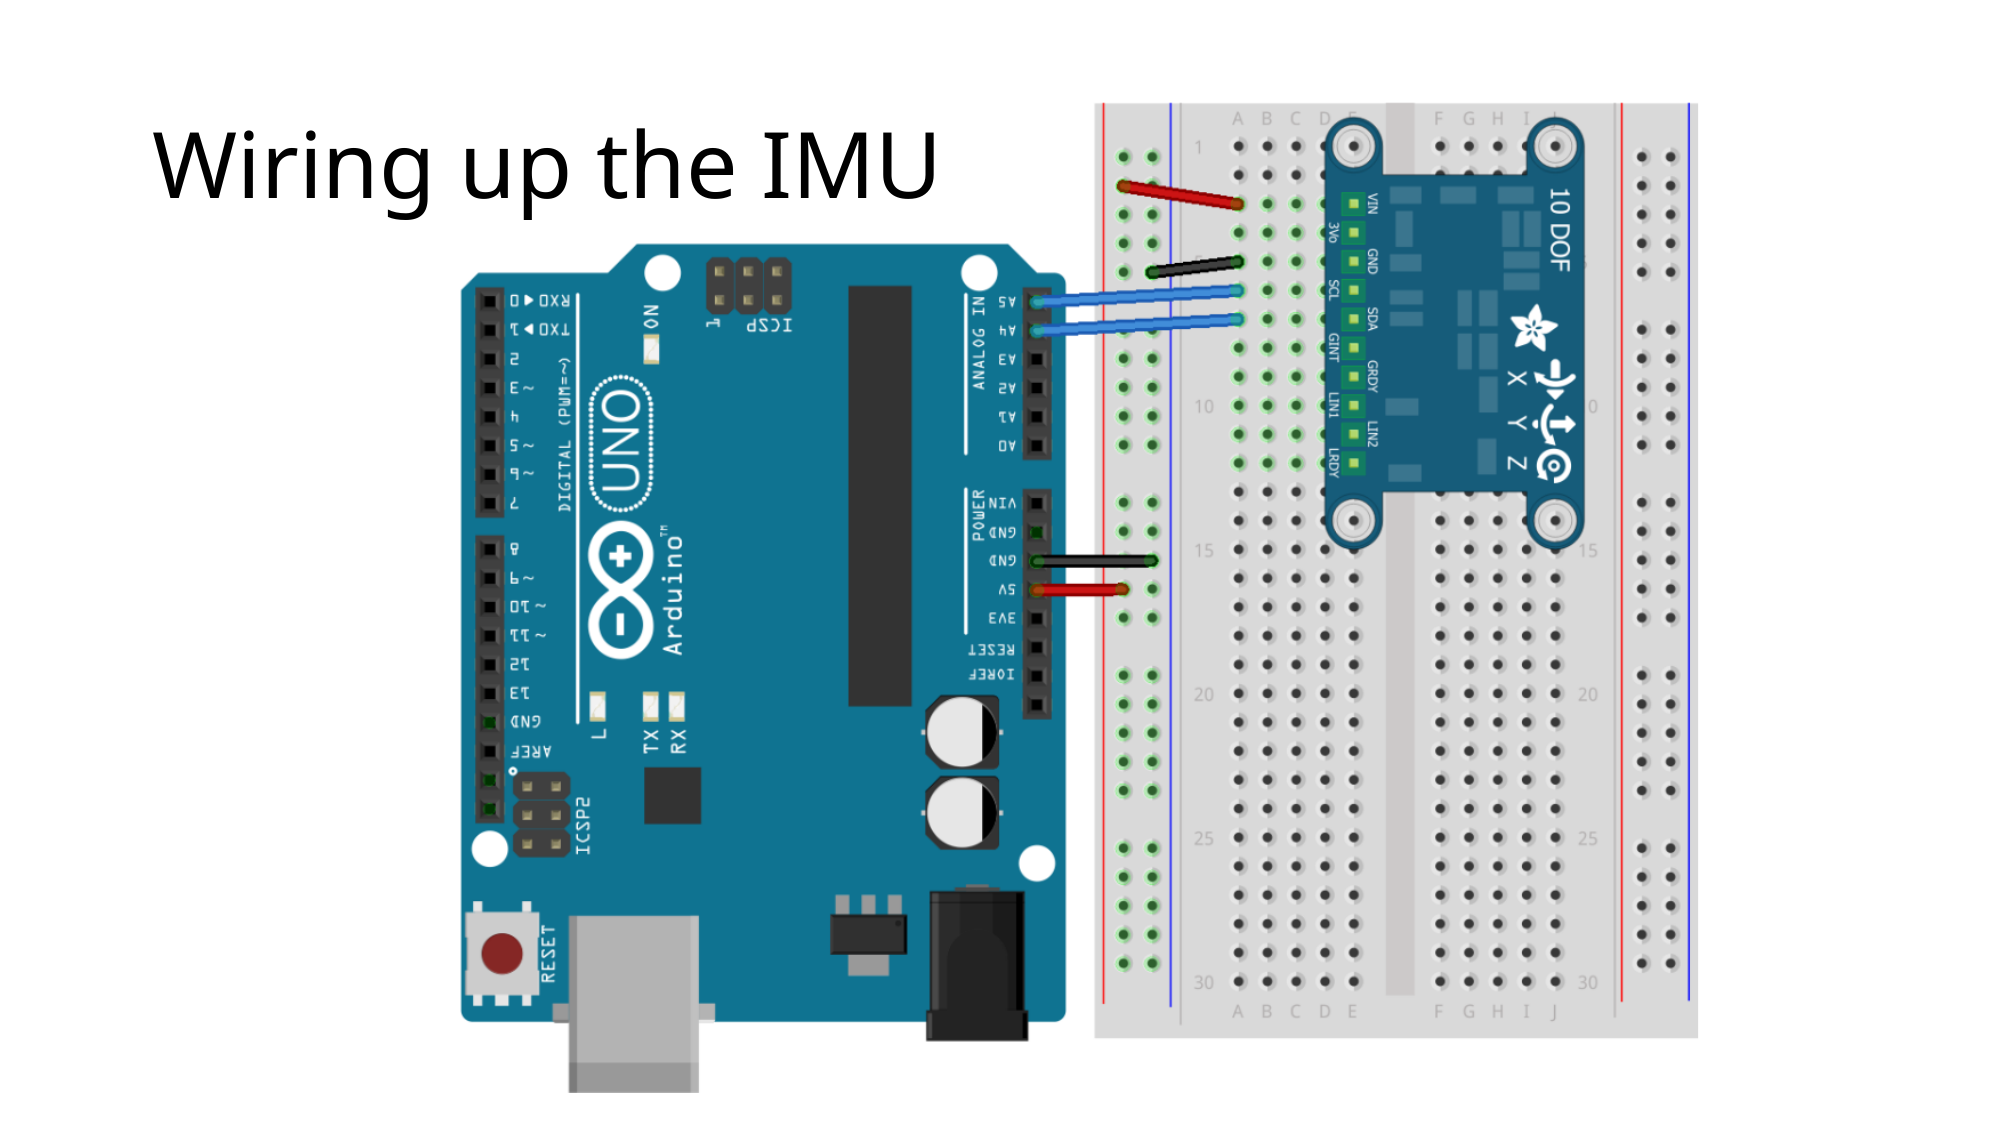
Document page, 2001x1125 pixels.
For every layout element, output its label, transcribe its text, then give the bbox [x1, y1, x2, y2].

picture [457, 278, 582, 1093]
title Wiring up the IMU [1573, 59, 1863, 278]
picture [1573, 278, 1698, 1093]
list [582, 0, 1573, 1125]
title Wiring up the IMU [137, 59, 582, 278]
